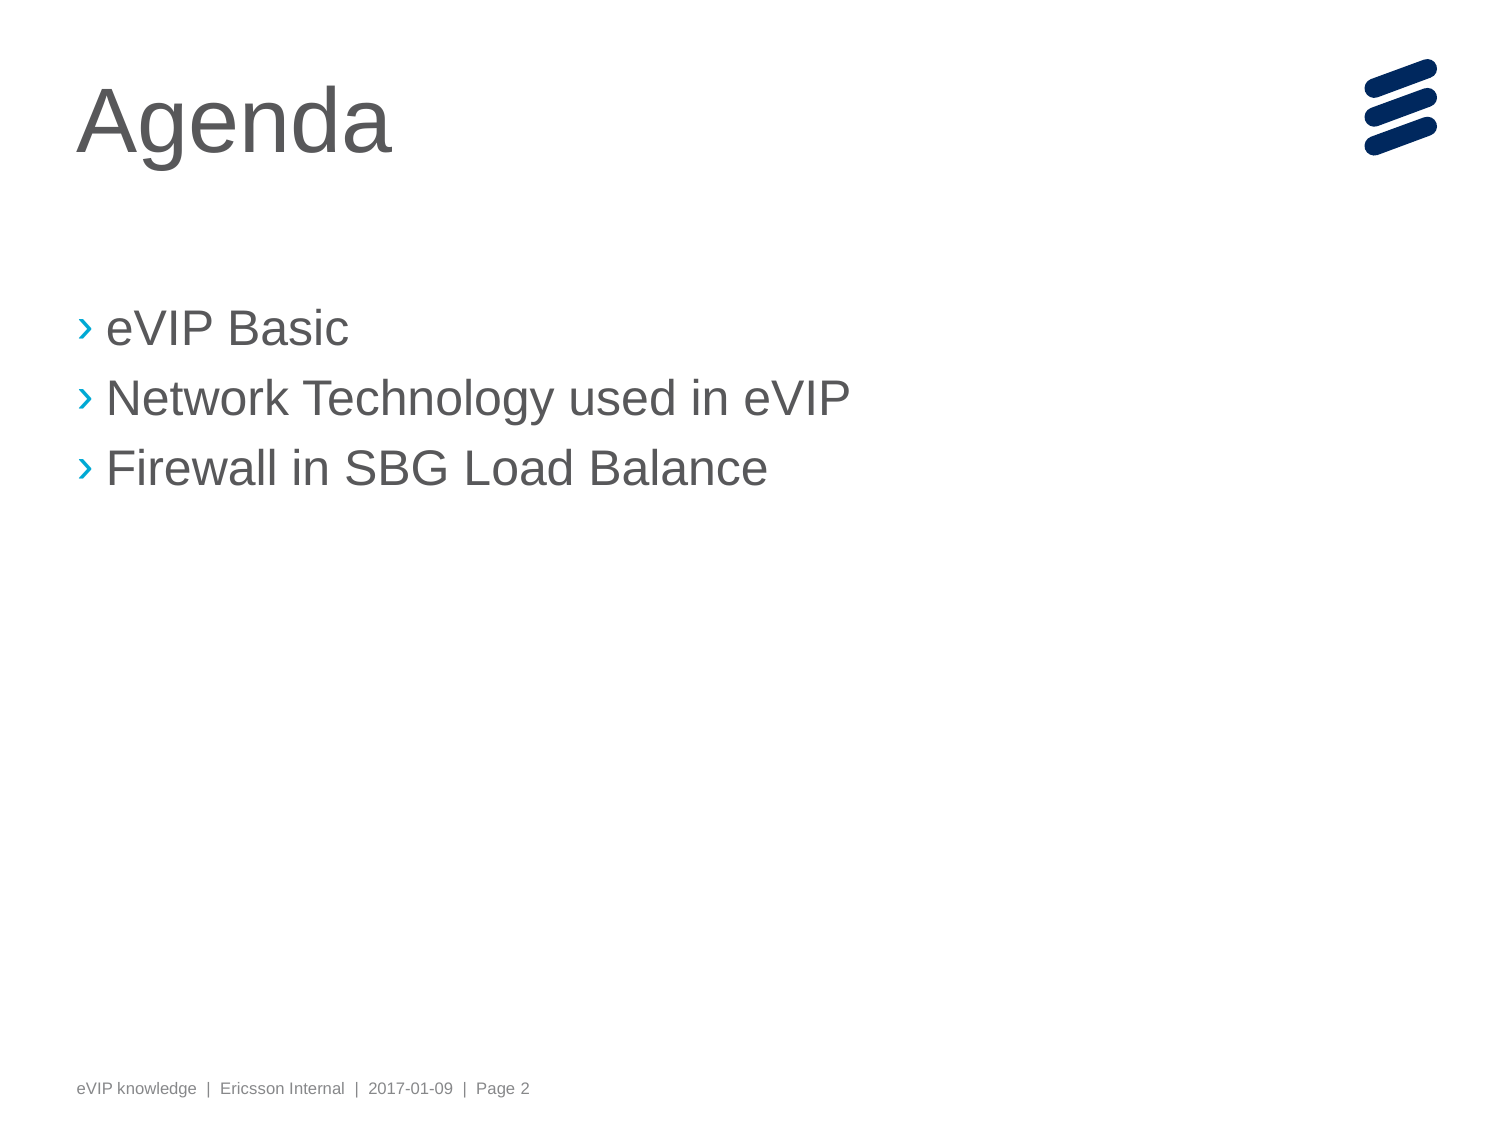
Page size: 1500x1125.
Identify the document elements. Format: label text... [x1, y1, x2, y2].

title Agenda [64, 39, 1295, 218]
list eVIP Basic Network Technology used in eVIP Firewall in SBG Load Balance [64, 295, 1436, 928]
